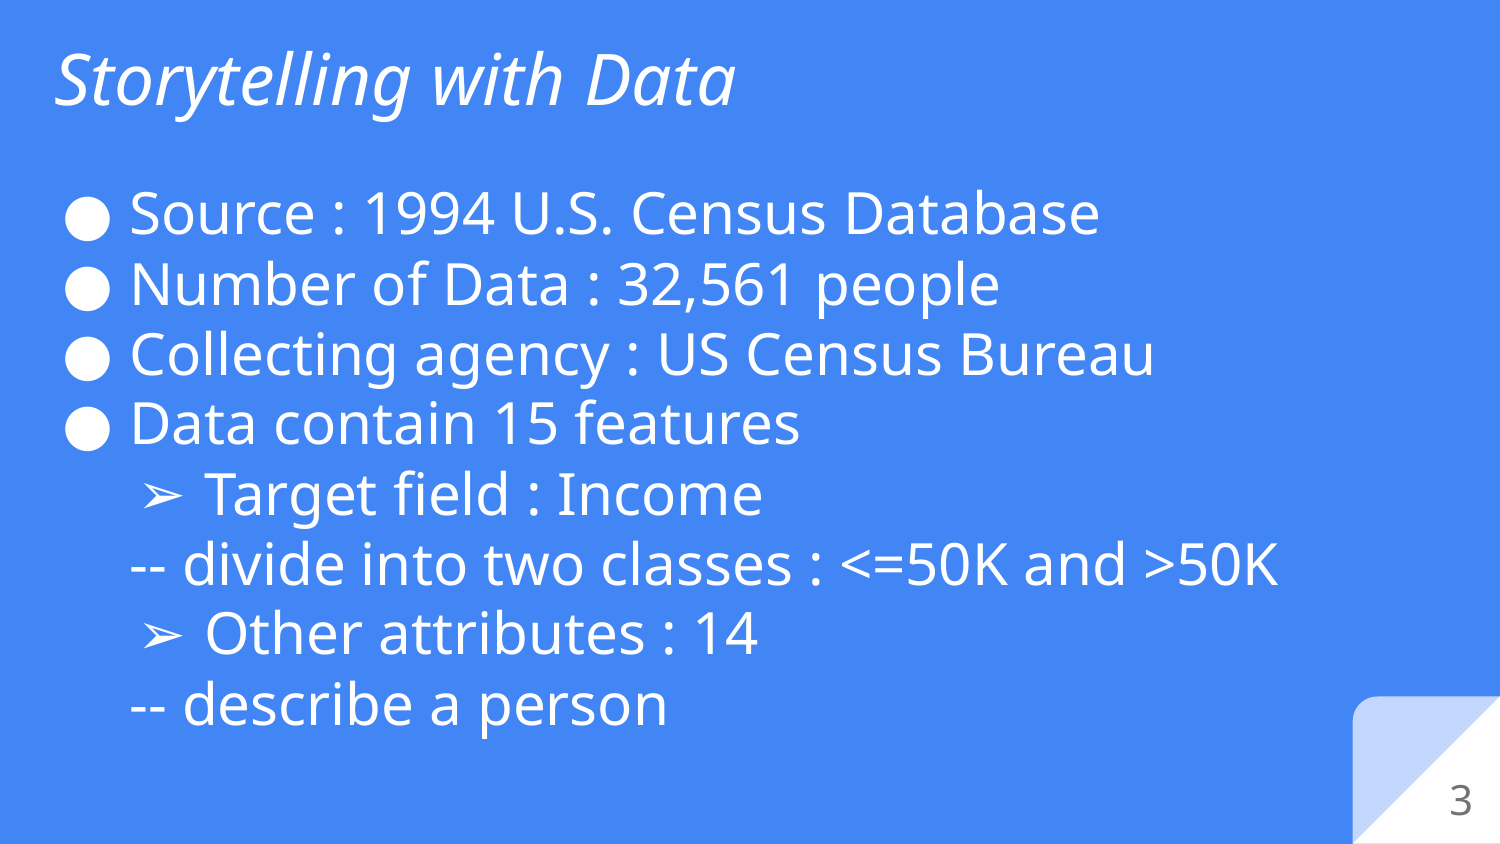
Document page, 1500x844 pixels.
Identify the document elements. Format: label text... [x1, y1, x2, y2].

slide_number ‹#› [1398, 770, 1489, 835]
title Storytelling with Data [39, 19, 783, 145]
text_box Source : 1994 U.S. Census Database Number of Data : 32,561 people Collecting agency : US Census Bureau Data contain 15 features Target field : Income -- divide into two classes : <=50K and >50K Other attributes : 14 -- describe a person [39, 161, 1320, 752]
